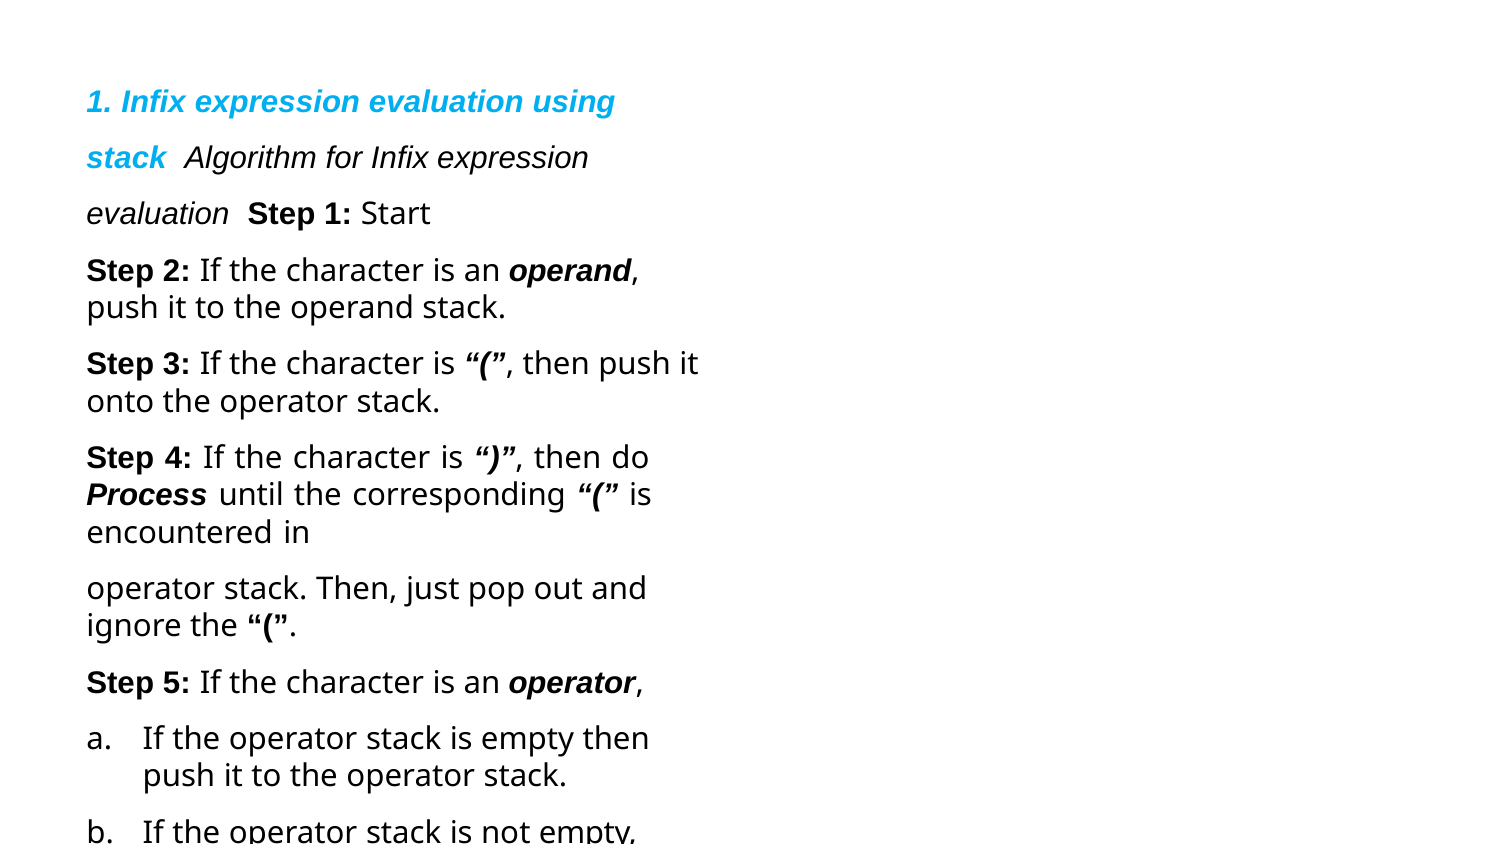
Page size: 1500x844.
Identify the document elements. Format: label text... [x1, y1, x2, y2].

text_box 1. Infix expression evaluation using stack Algorithm for Infix expression evaluation Step 1: Start Step 2: If the character is an operand, push it to the operand stack. Step 3: If the character is “(”, then push it onto the operator stack. Step 4: If the character is “)”, then do Process until the corresponding “(” is encountered in operator stack. Then, just pop out and ignore the “(”. Step 5: If the character is an operator, If the operator stack is empty then push it to the operator stack. If the operator stack is not empty, [84, 60, 1397, 844]
